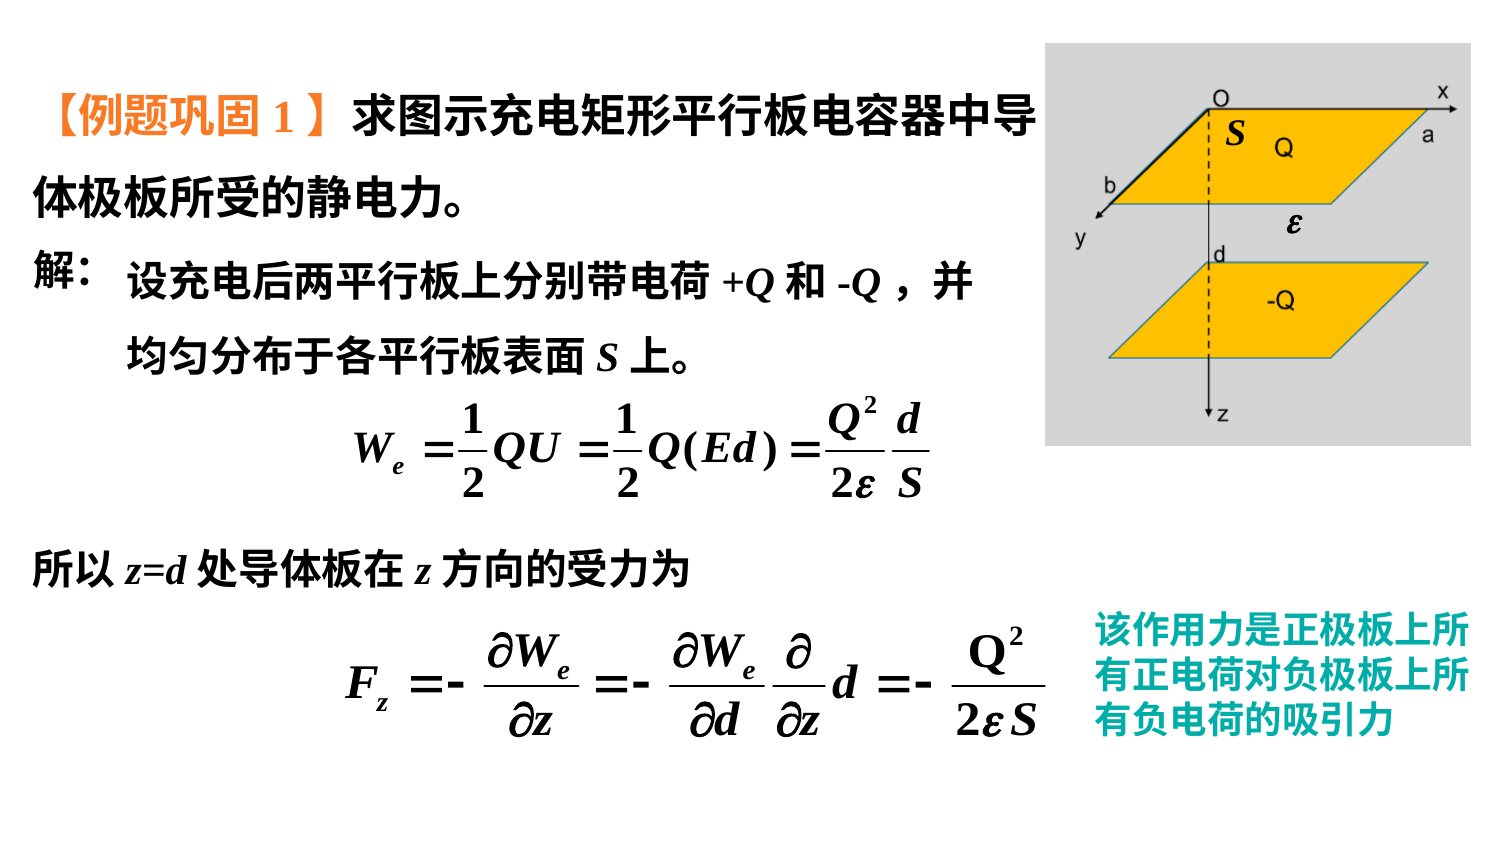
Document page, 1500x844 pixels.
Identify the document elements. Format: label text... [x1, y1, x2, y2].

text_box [1045, 43, 1471, 446]
text_box 设充电后两平行板上分别带电荷+Q和-Q，并均匀分布于各平行板表面S上。 [112, 222, 1022, 388]
text_box 所以z=d处导体板在z方向的受力为 [17, 535, 707, 600]
text_box 该作用力是正极板上所有正电荷对负极板上所有负电荷的吸引力 [1079, 598, 1500, 749]
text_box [336, 613, 1056, 752]
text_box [348, 383, 940, 508]
text_box 【例题巩固1】求图示充电矩形平行板电容器中导体极板所受的静电力。 [17, 51, 1040, 232]
text_box 解： [18, 235, 112, 301]
